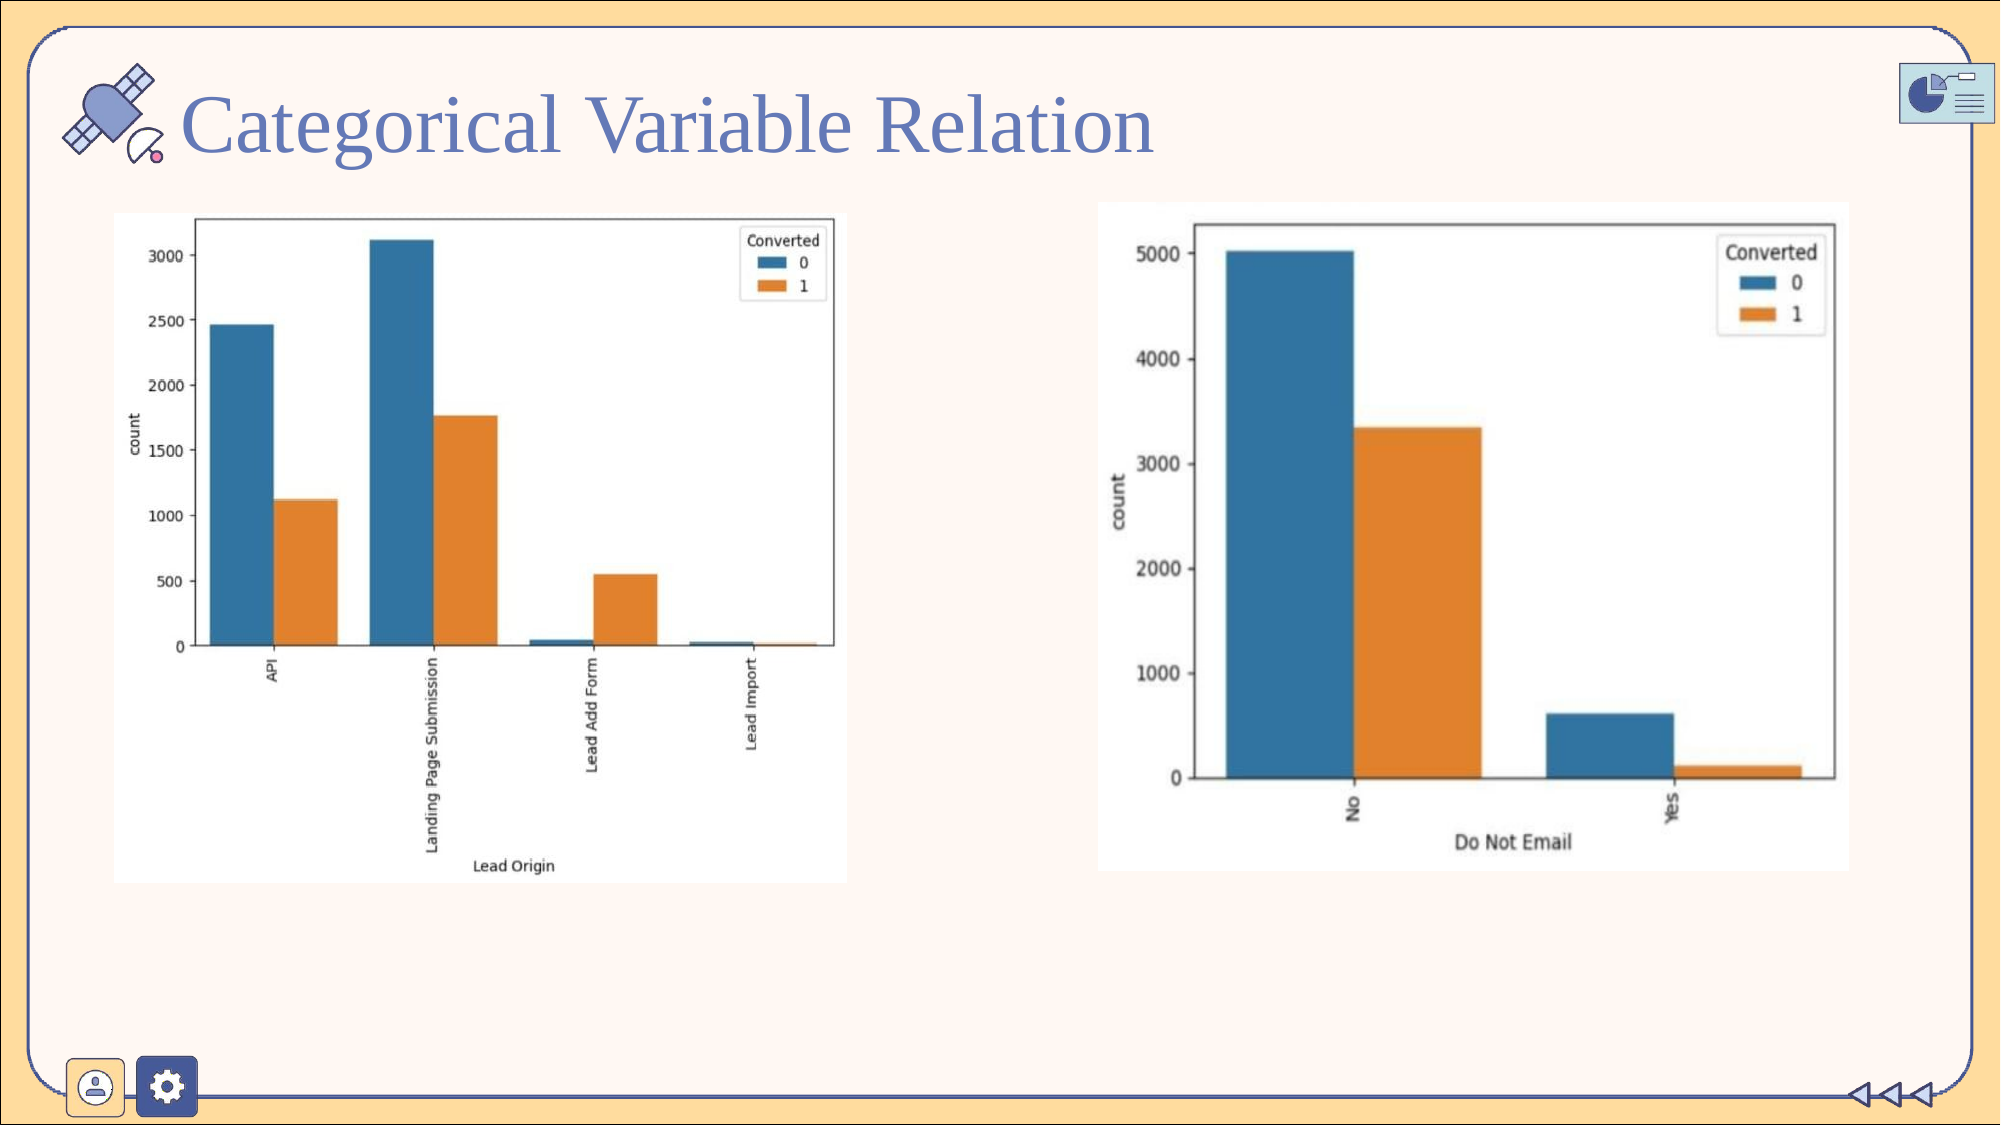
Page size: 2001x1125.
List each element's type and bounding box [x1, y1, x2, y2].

text_box [0, 0, 2000, 1125]
